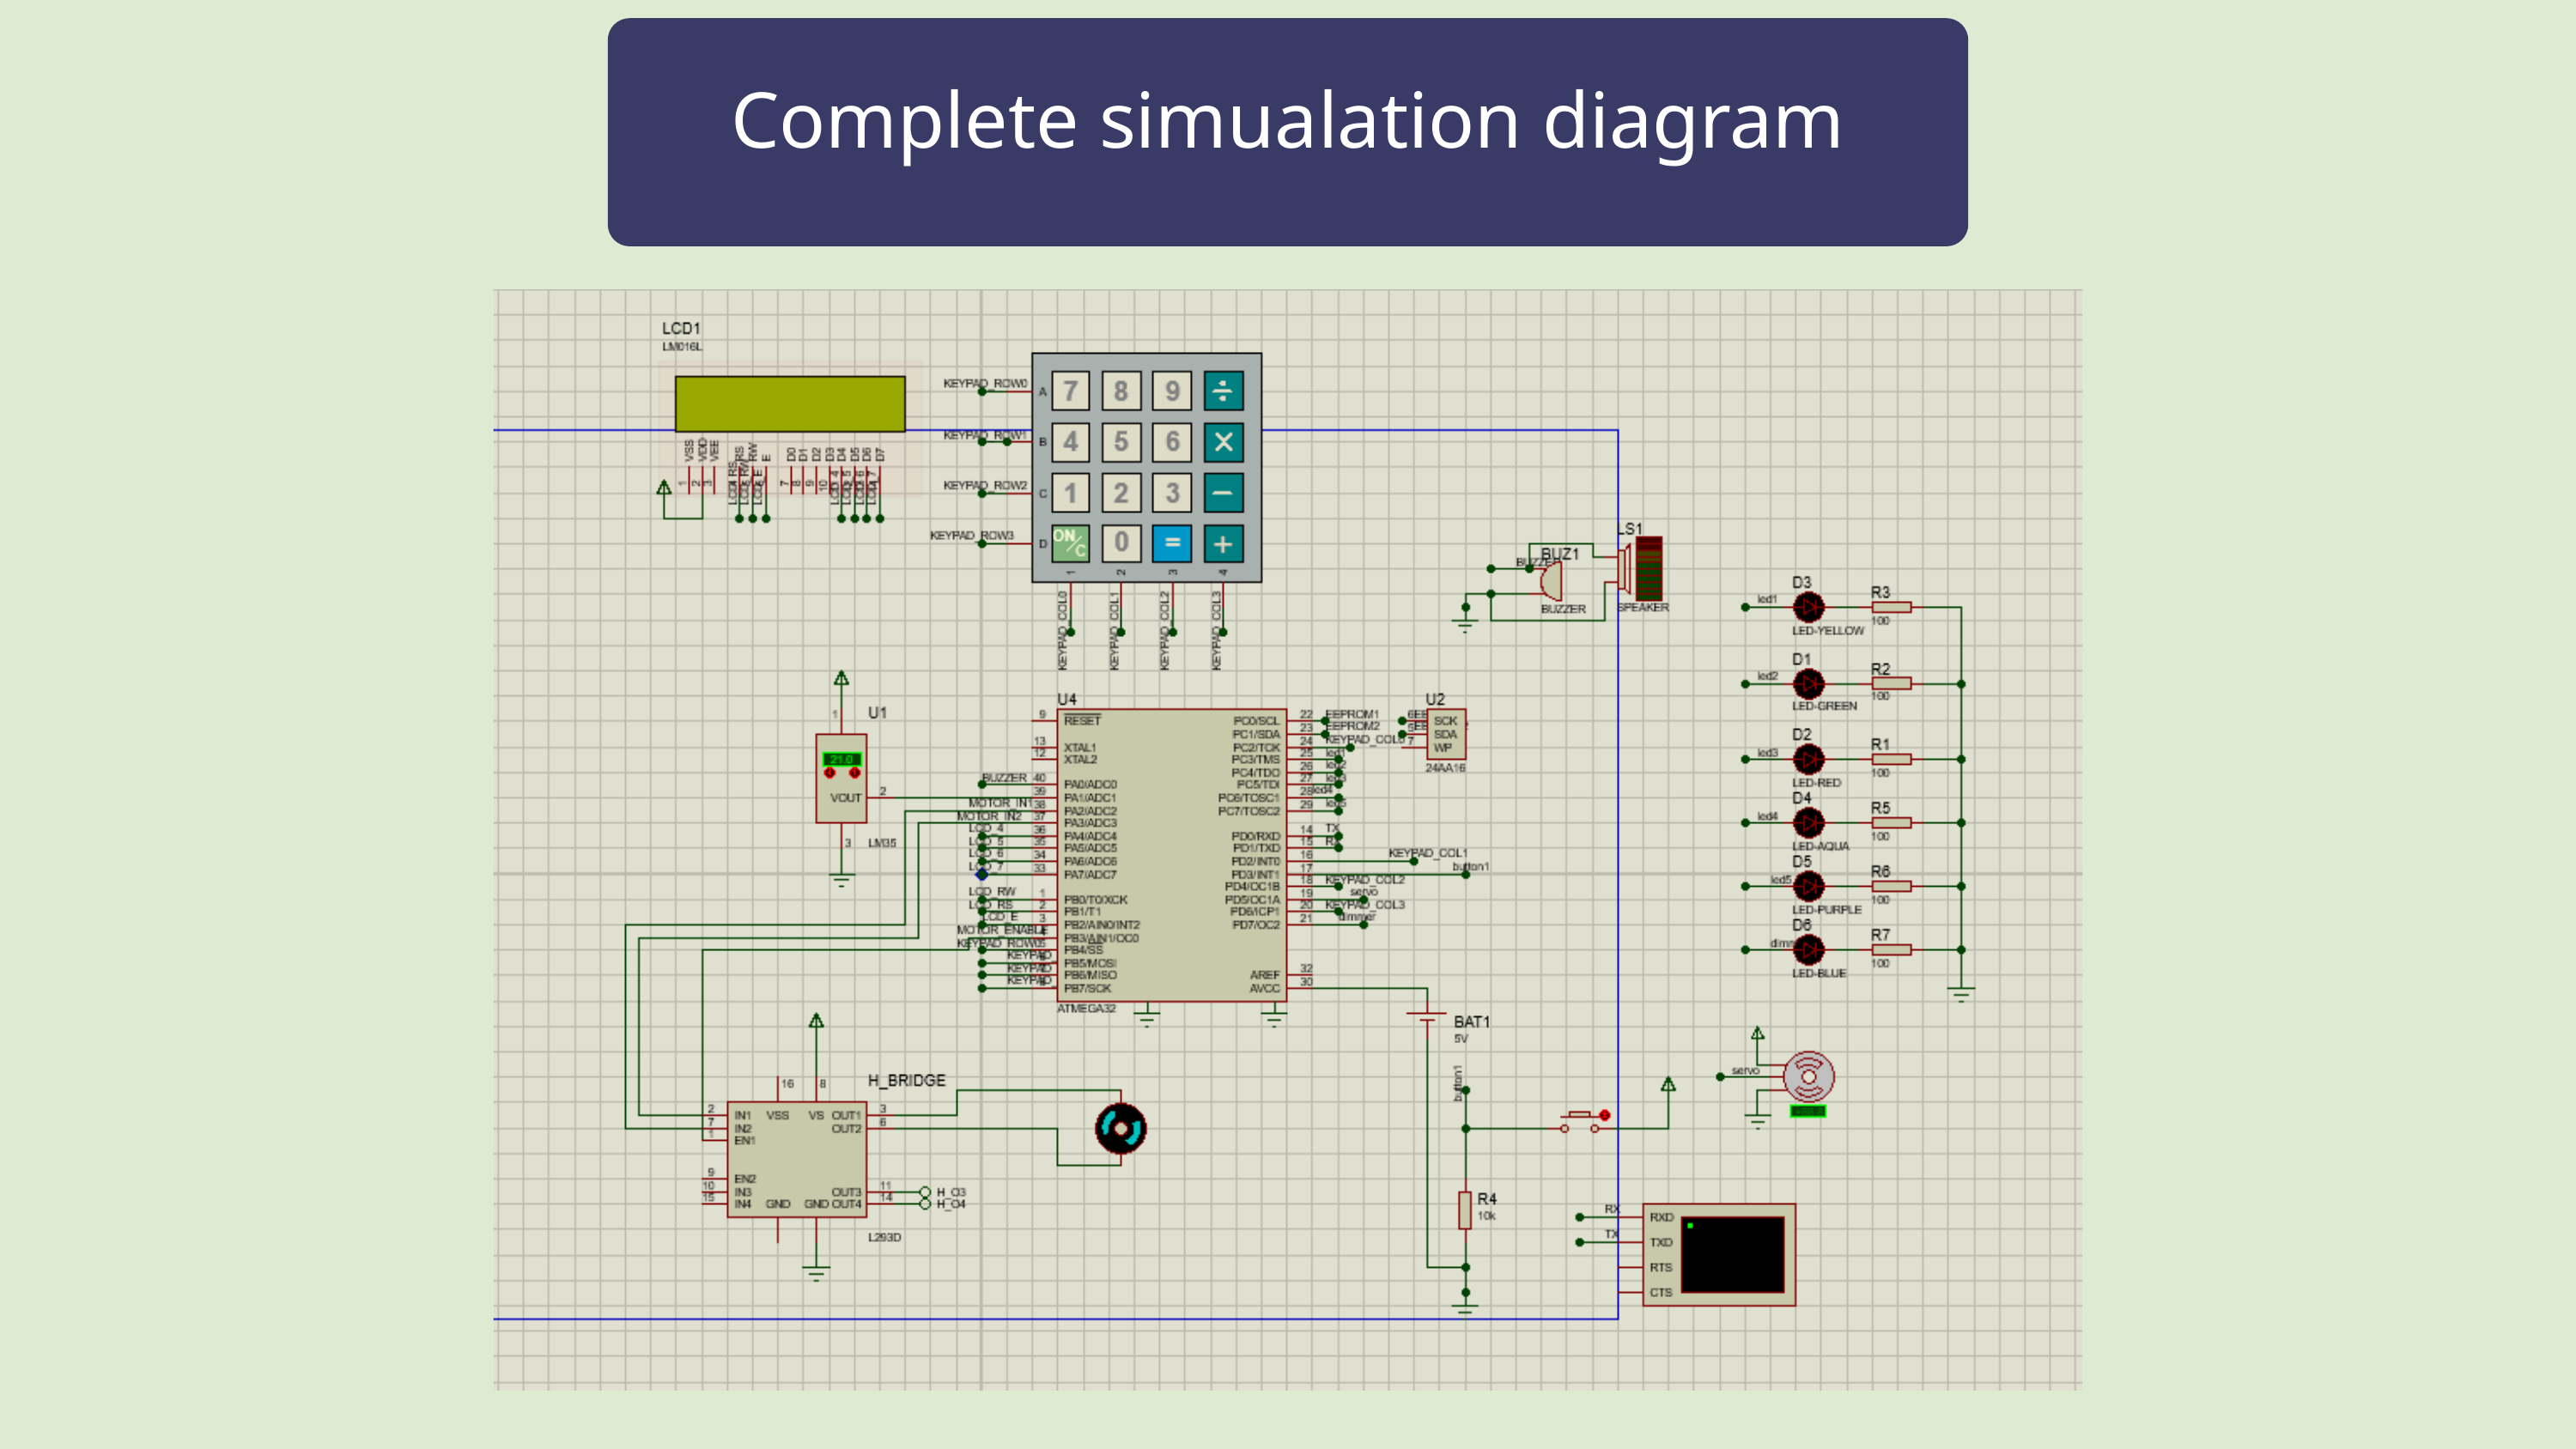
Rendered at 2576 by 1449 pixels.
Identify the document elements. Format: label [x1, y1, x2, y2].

text_box [607, 17, 1969, 247]
text_box [493, 289, 2083, 1391]
